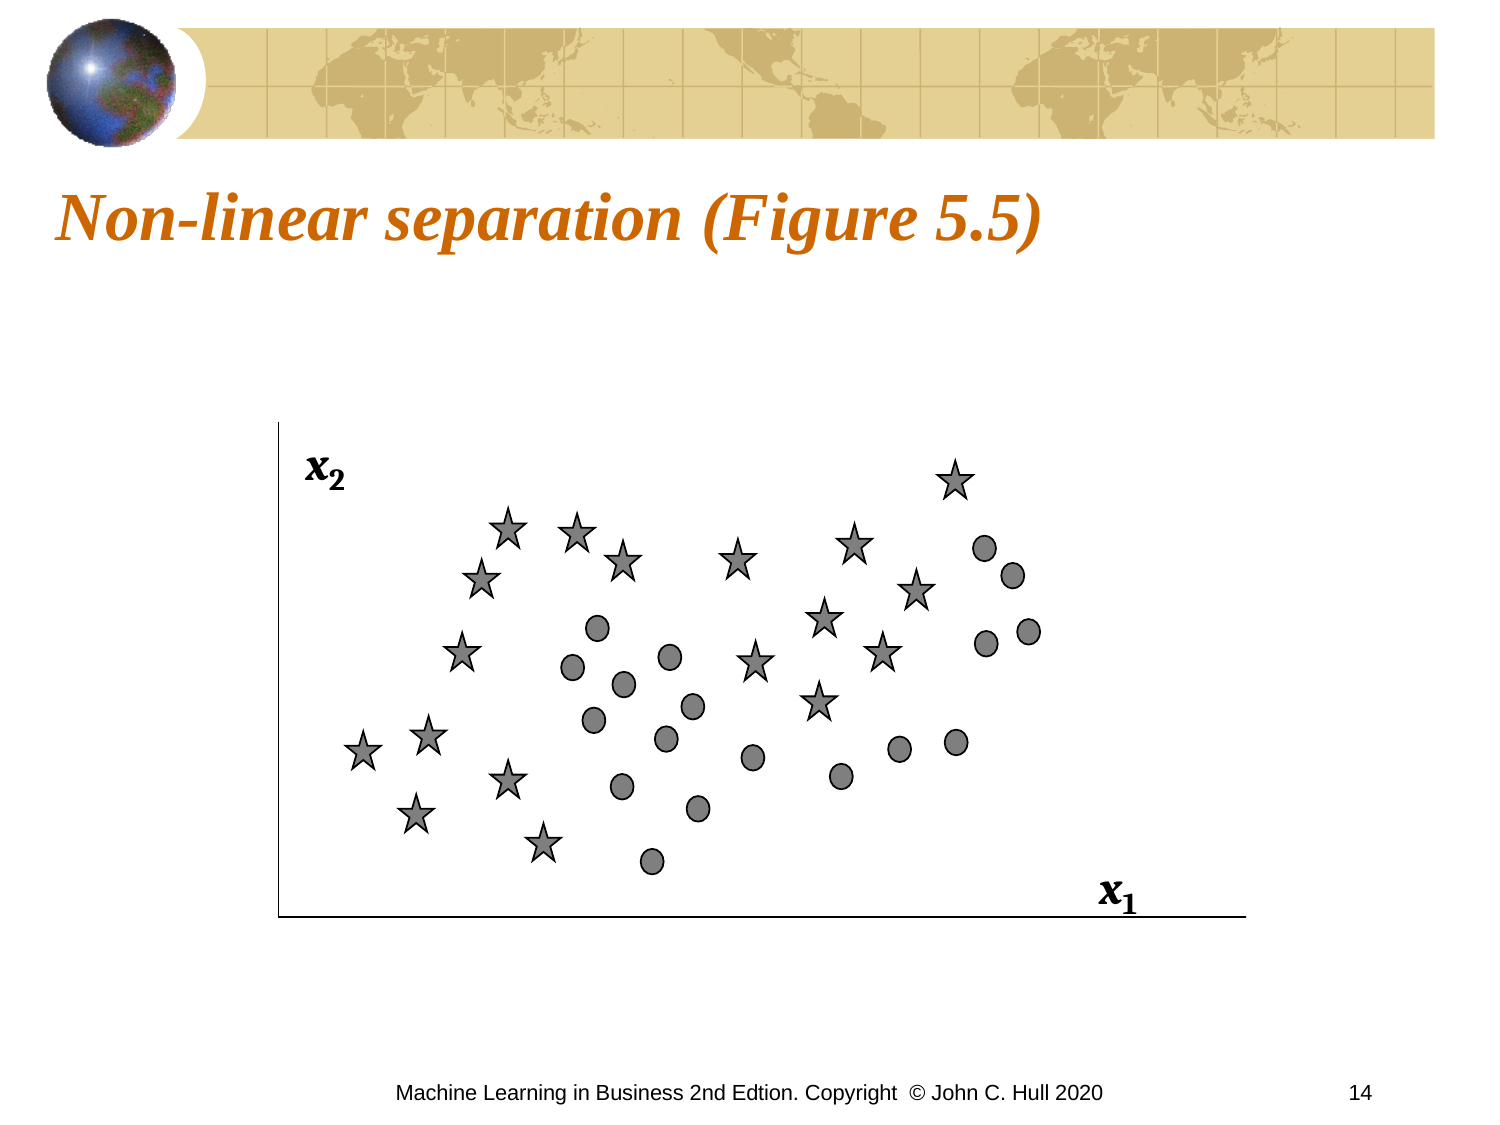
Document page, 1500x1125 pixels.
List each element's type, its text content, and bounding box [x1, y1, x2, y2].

picture [42, 14, 190, 142]
title Non-linear separation (Figure 5.5) [40, 142, 1316, 284]
picture [277, 420, 1247, 941]
slide_number 14 [1074, 1037, 1388, 1113]
footer Machine Learning in Business 2nd Edtion. Copyright © John C. Hull 2020 [299, 1037, 1074, 1113]
